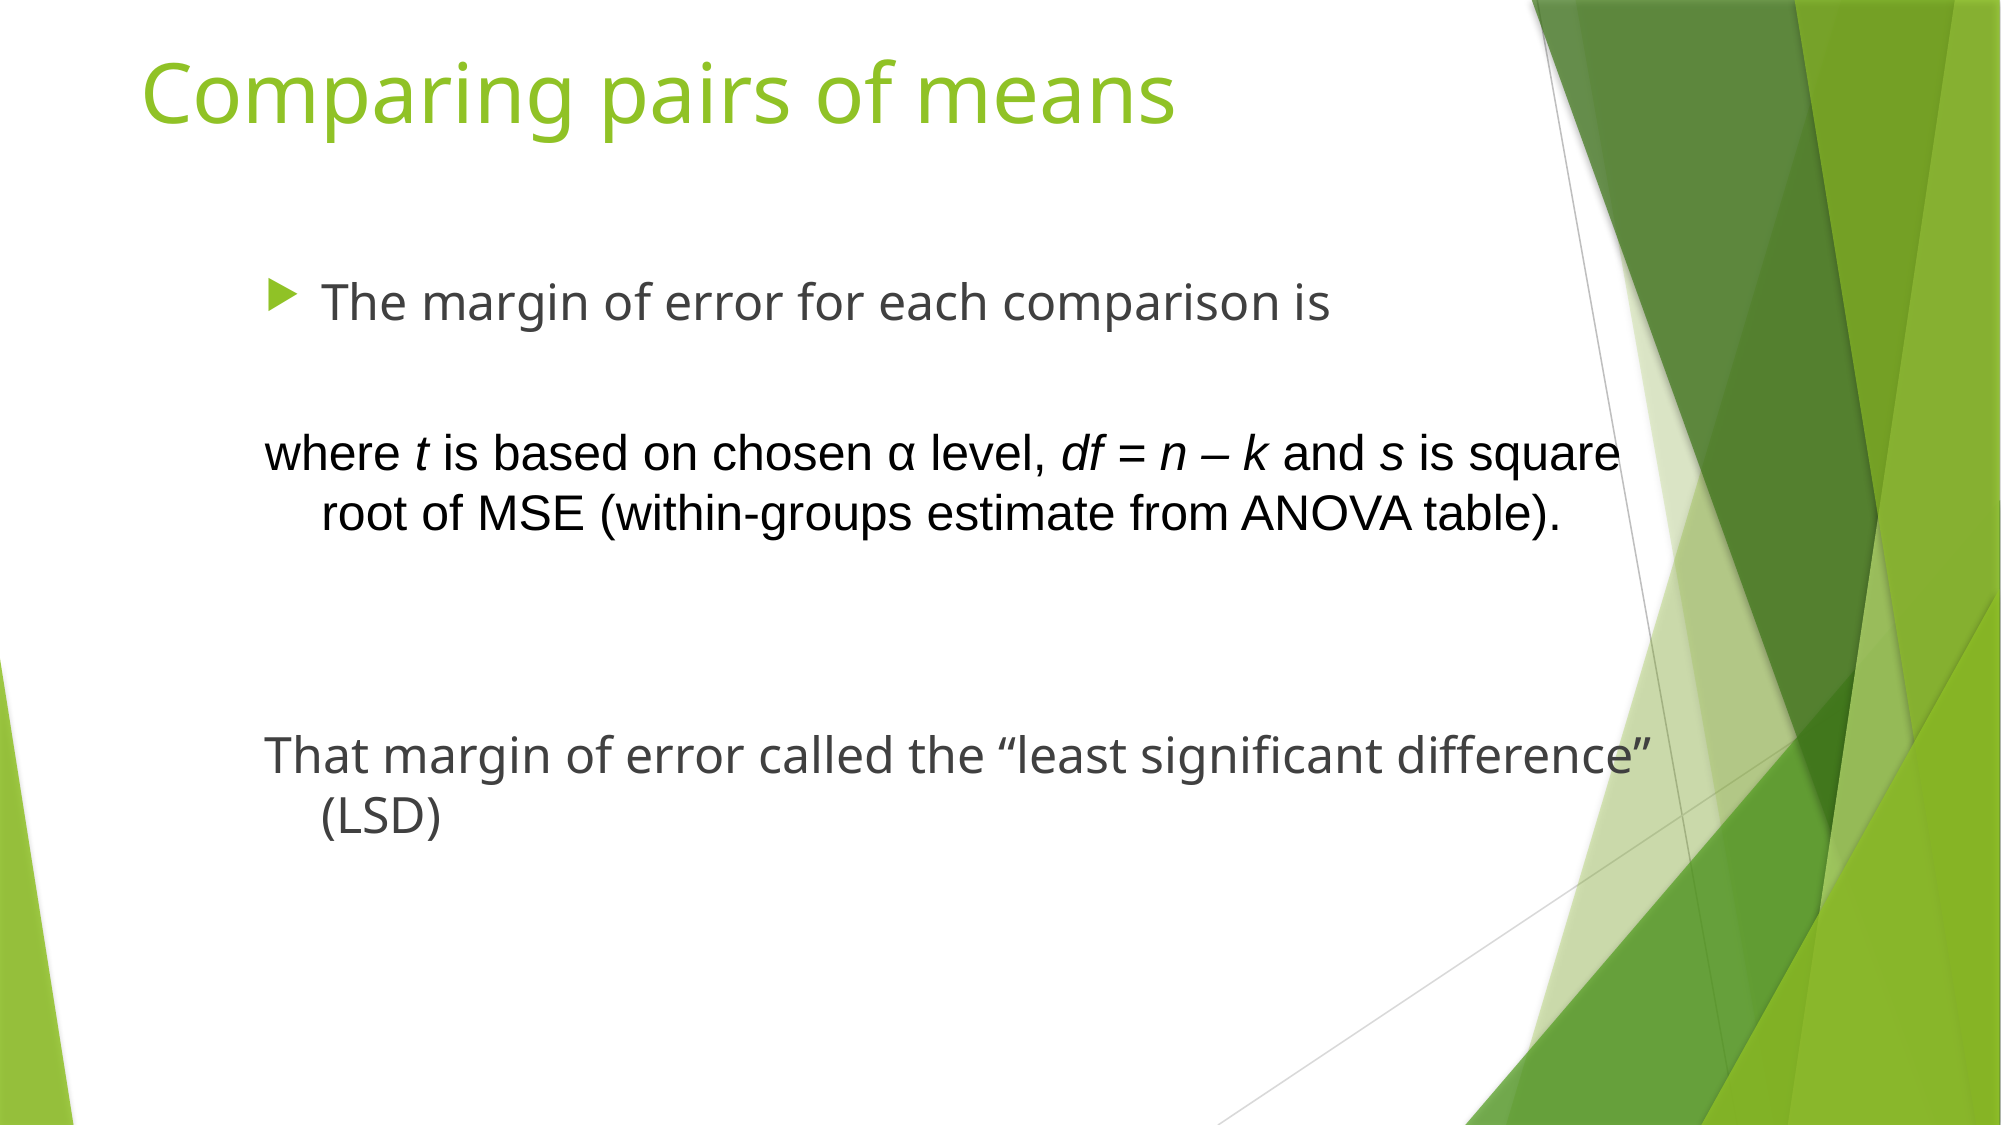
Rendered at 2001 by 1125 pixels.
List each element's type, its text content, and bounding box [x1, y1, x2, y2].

title Comparing pairs of means [125, 32, 1925, 221]
